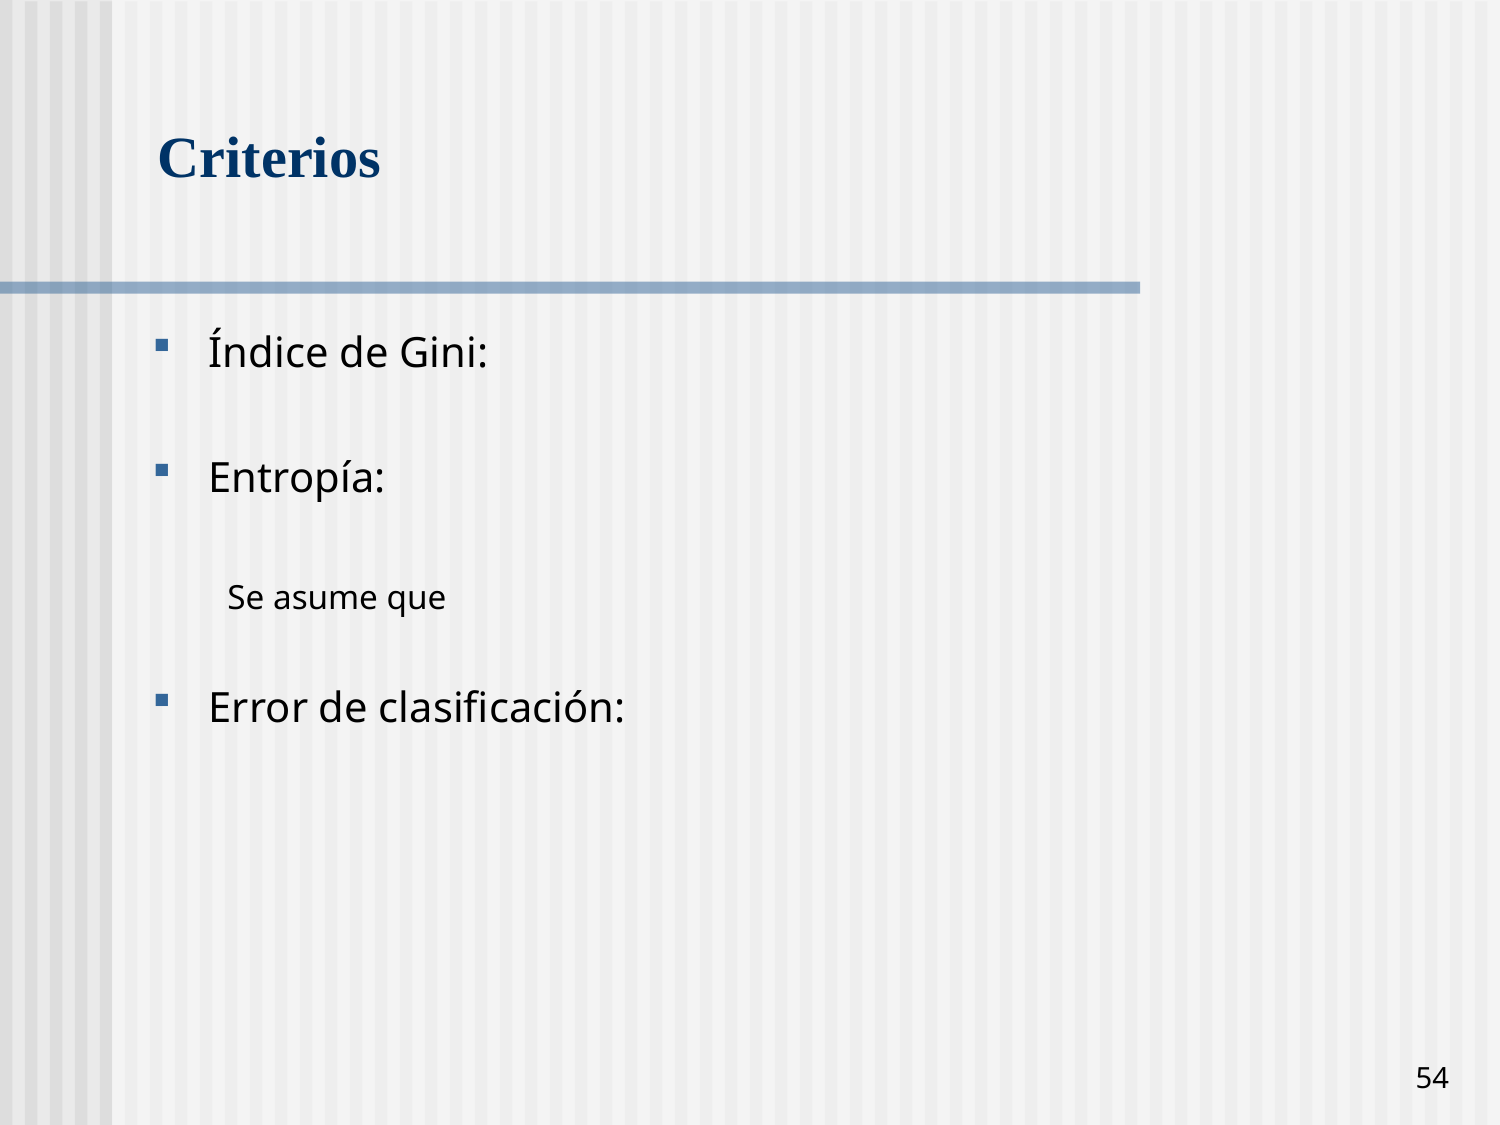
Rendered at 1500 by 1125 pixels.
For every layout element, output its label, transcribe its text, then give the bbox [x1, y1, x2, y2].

title Criterios [142, 109, 1482, 267]
slide_number 54 [1151, 1031, 1465, 1107]
